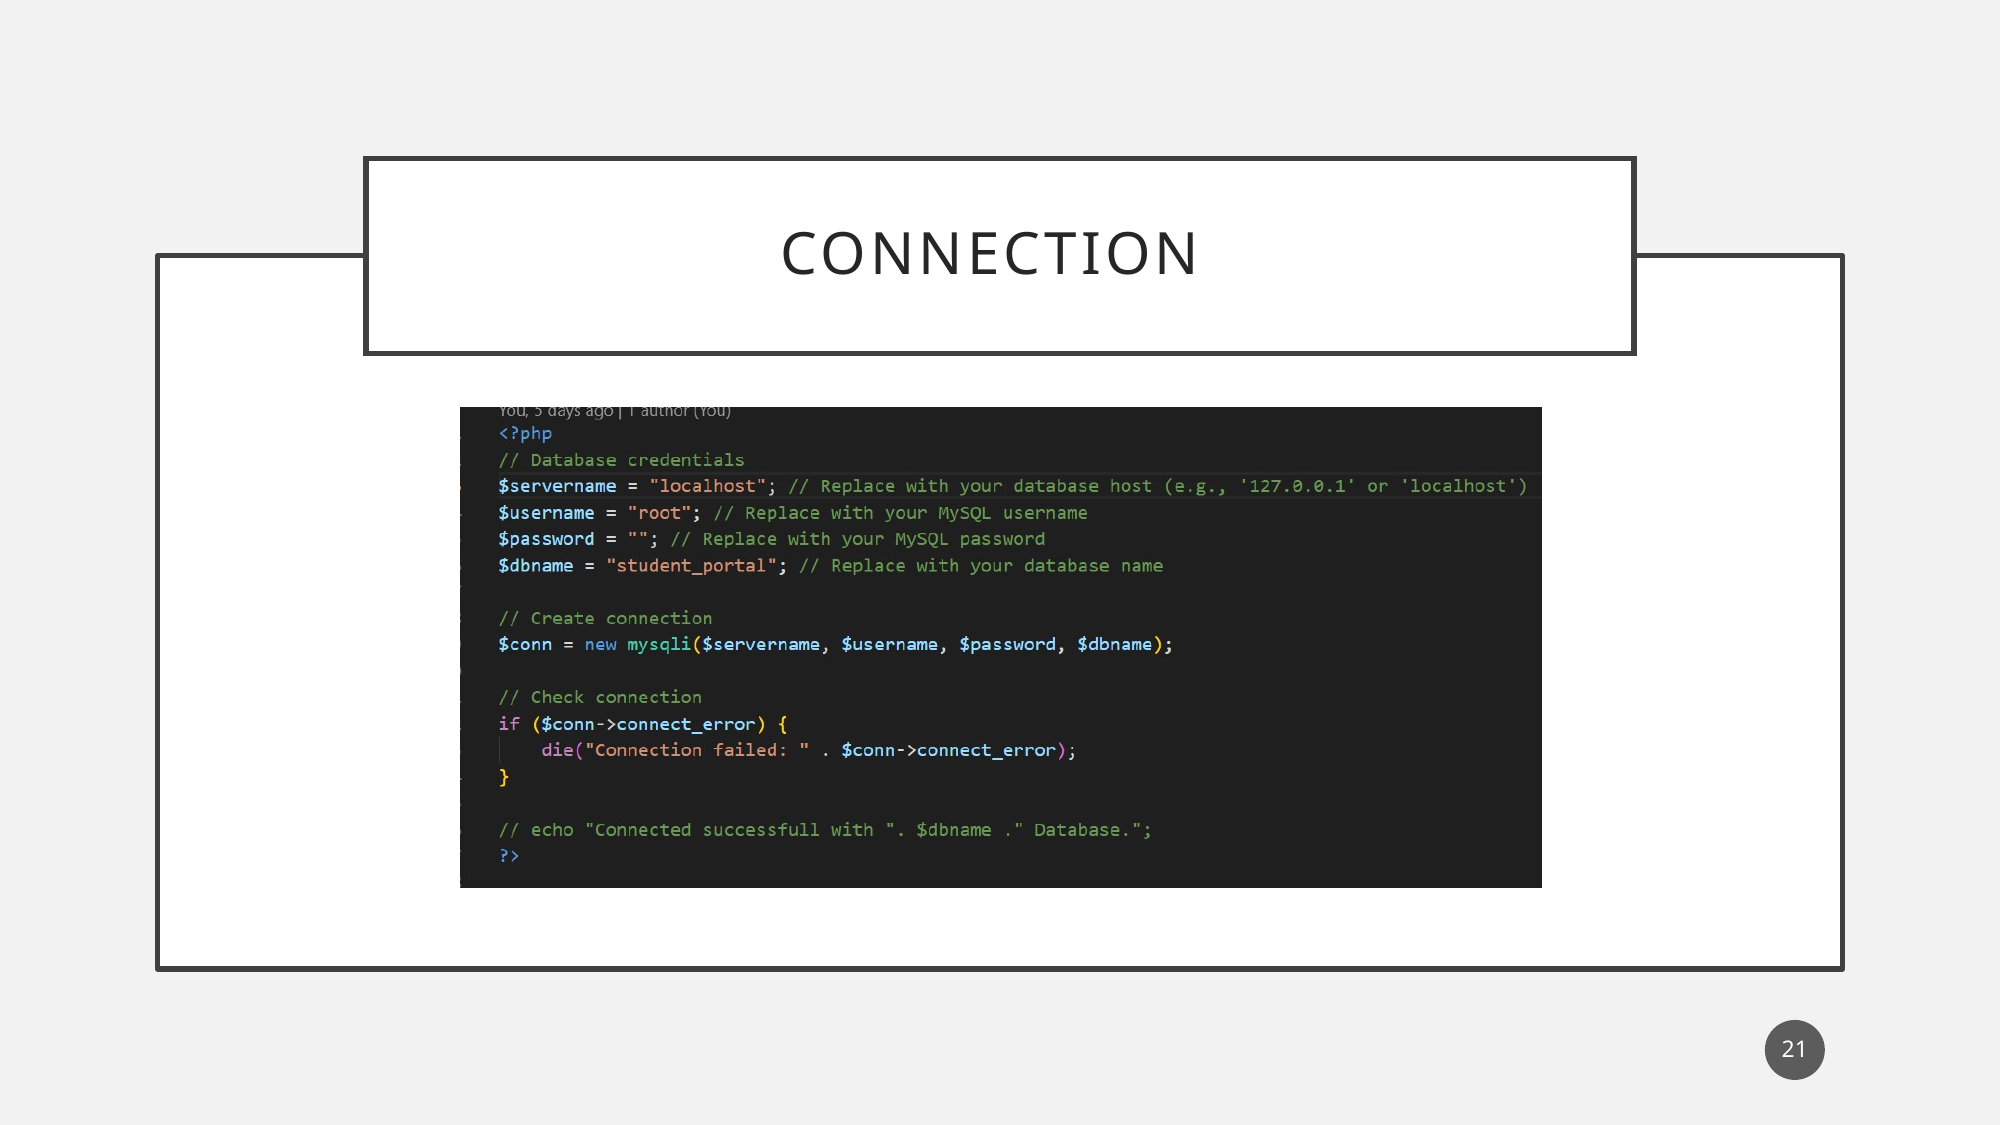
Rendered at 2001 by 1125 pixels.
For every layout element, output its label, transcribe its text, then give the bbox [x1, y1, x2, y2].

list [460, 407, 1542, 888]
title Connection [363, 156, 1637, 356]
slide_number 21 [1764, 1019, 1825, 1080]
text_box [156, 255, 1843, 970]
